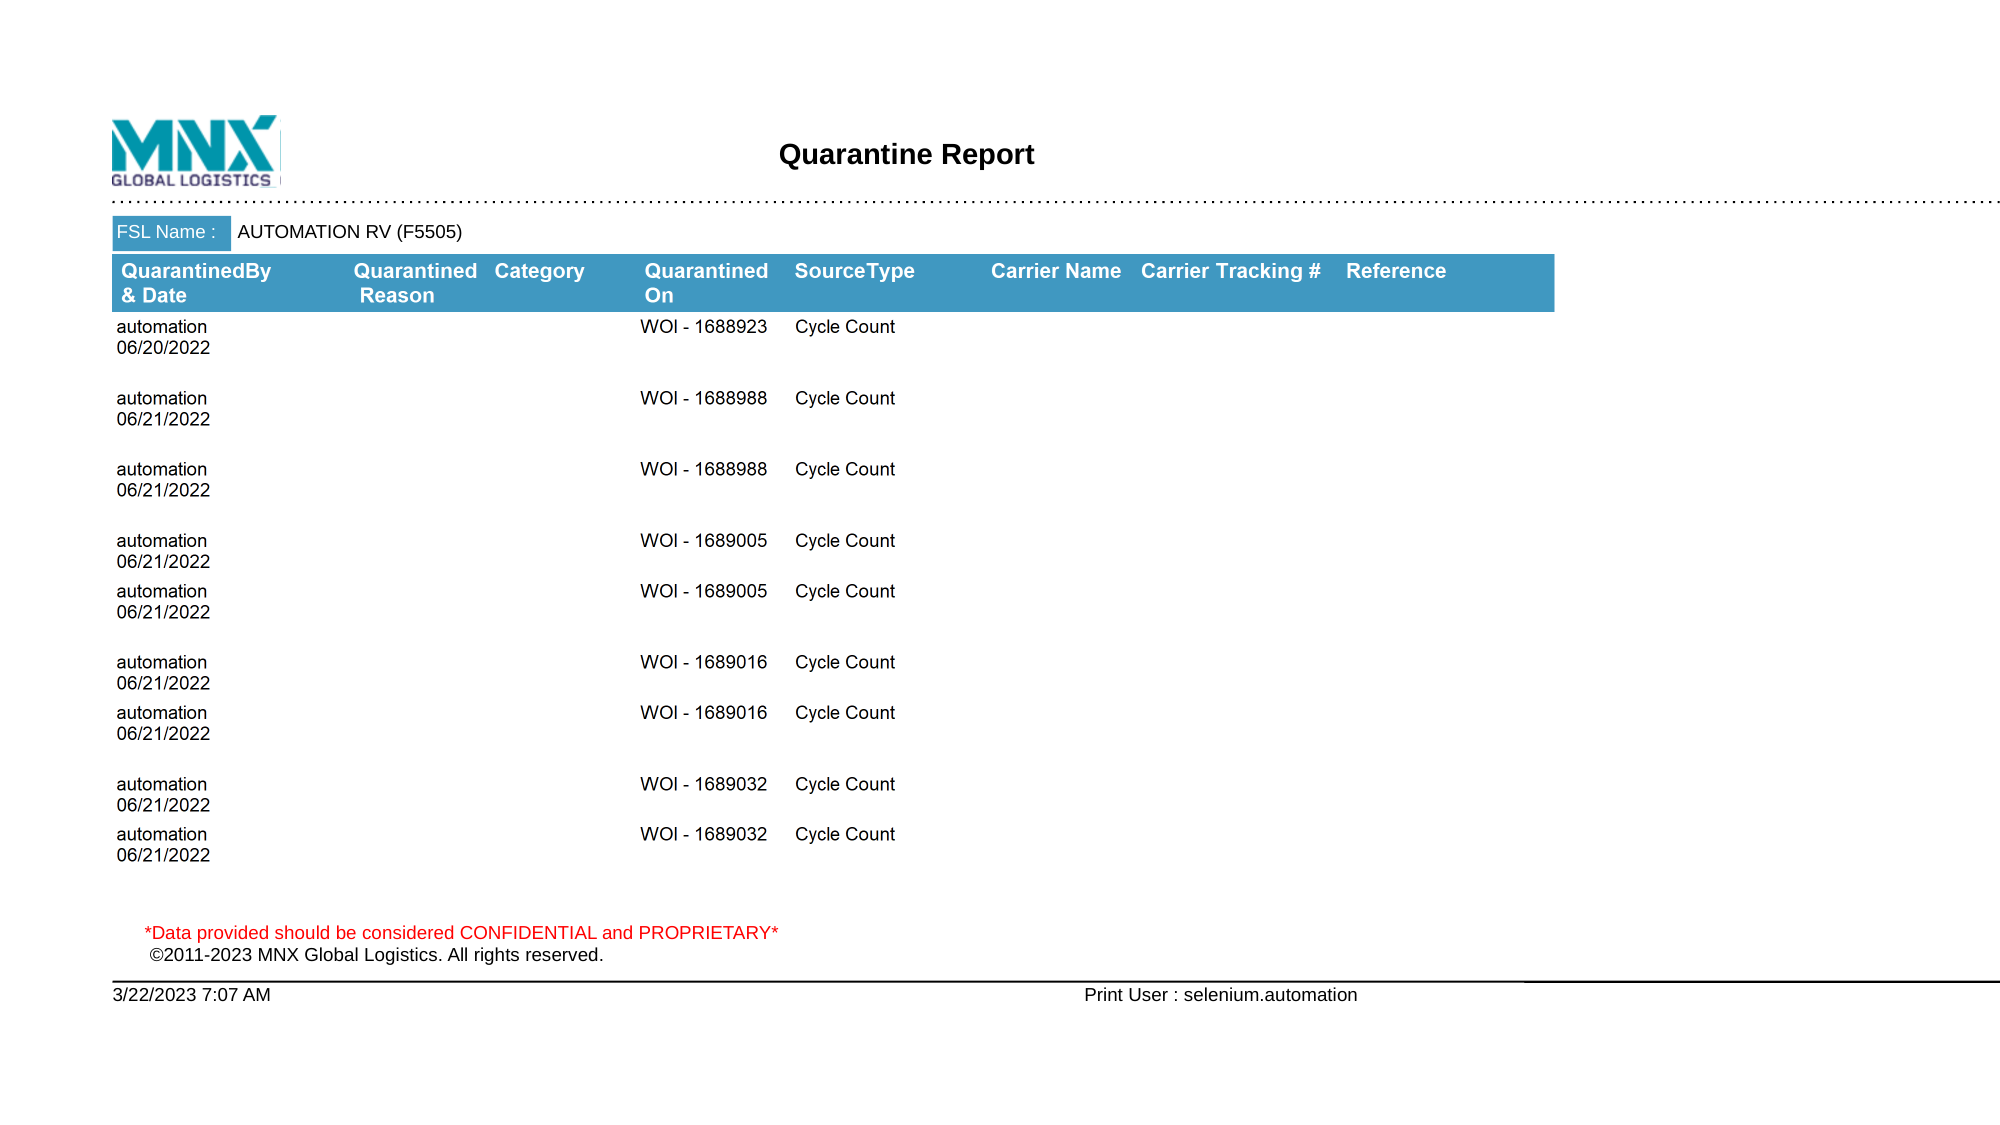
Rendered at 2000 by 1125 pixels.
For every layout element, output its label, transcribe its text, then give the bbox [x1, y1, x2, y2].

text_box Print User : selenium.automation [1055, 983, 1387, 1013]
picture [112, 254, 1555, 892]
text_box FSL Name : [112, 215, 232, 252]
text_box Quarantine Report [562, 131, 1252, 173]
text_box AUTOMATION RV (F5505) [233, 215, 669, 252]
text_box ©2011-2023 MNX Global Logistics. All rights reserved. [144, 942, 1158, 964]
picture [112, 115, 323, 188]
text_box *Data provided should be considered CONFIDENTIAL and PROPRIETARY* [144, 920, 1158, 942]
text_box 3/22/2023 7:07 AM [112, 983, 343, 1013]
